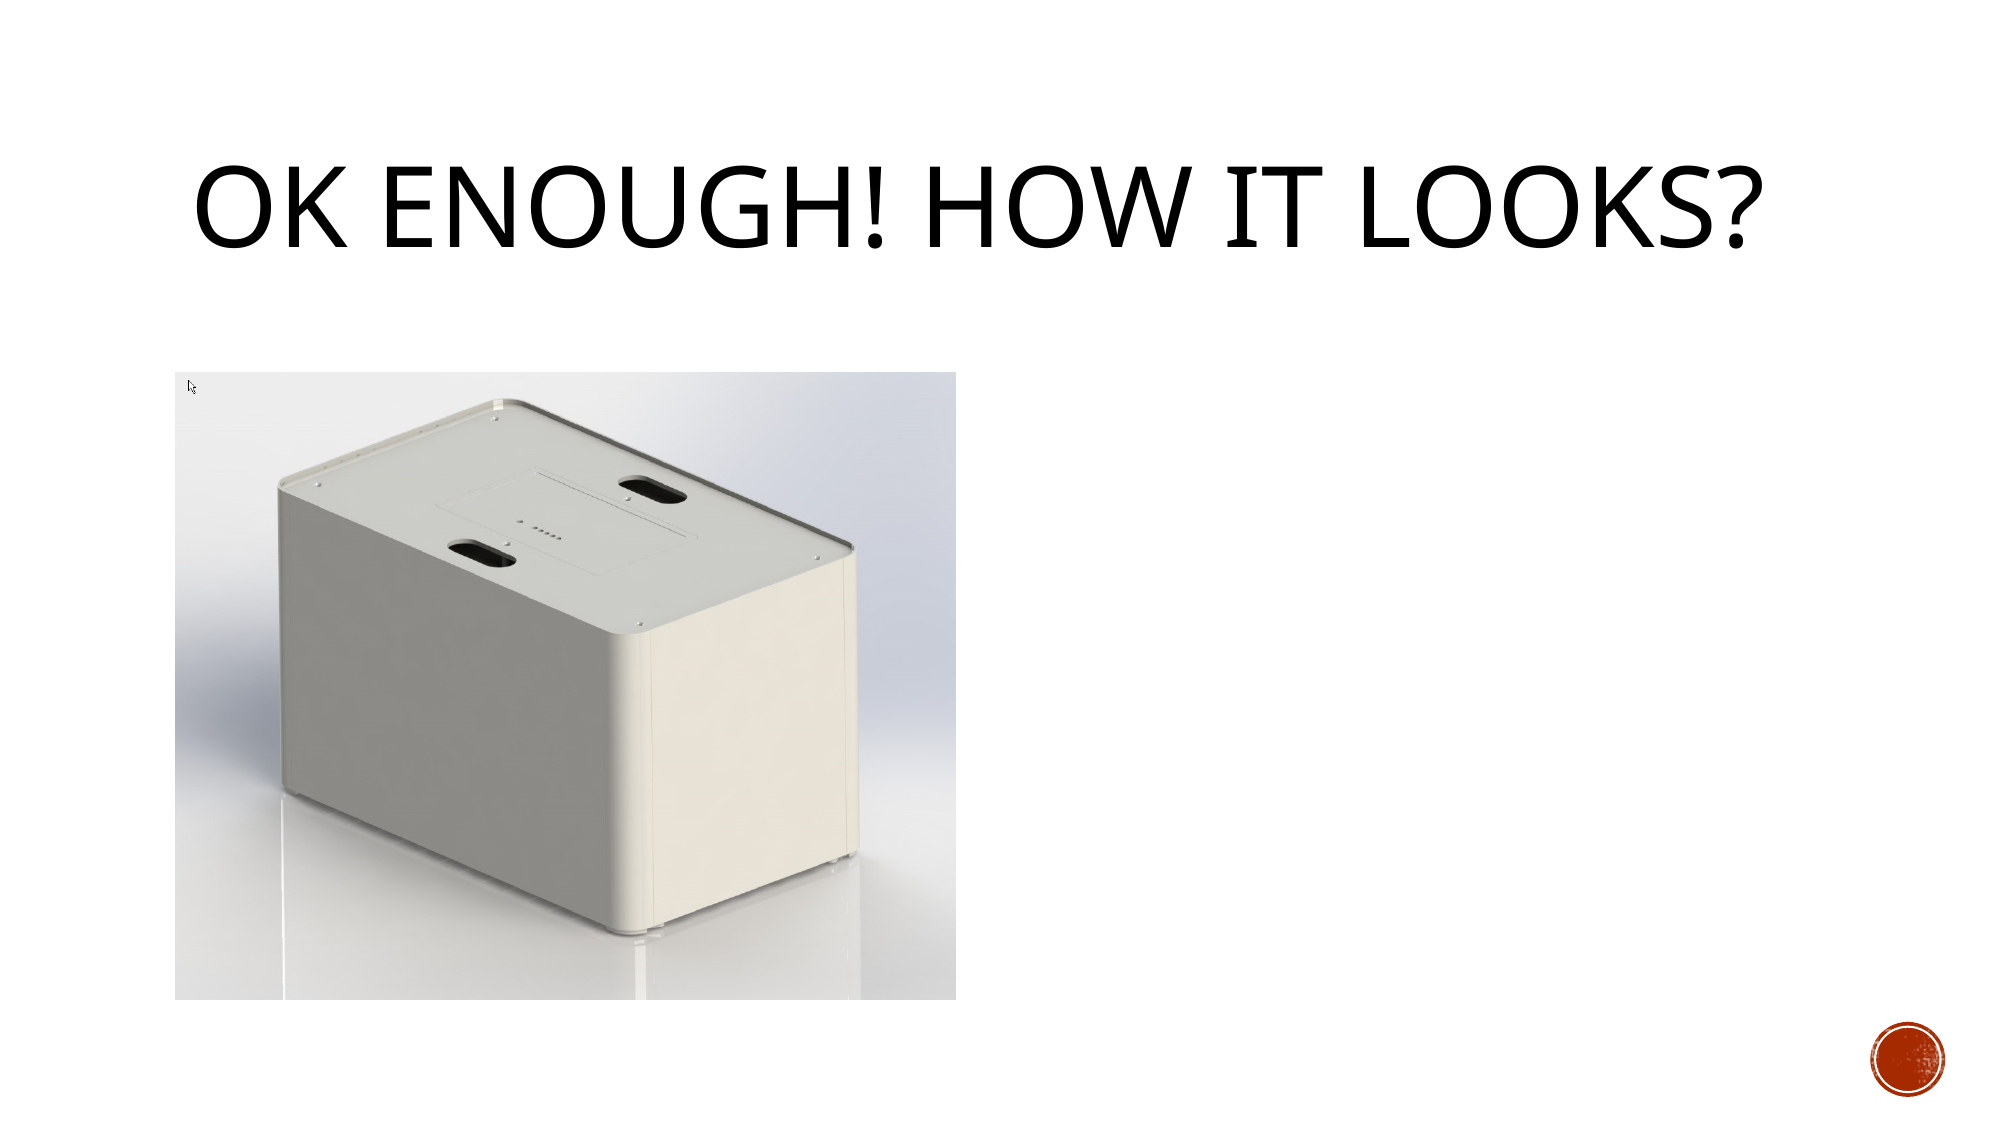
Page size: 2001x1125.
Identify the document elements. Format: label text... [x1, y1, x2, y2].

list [178, 375, 954, 999]
title Ok enough! How it looks? [175, 79, 1826, 344]
